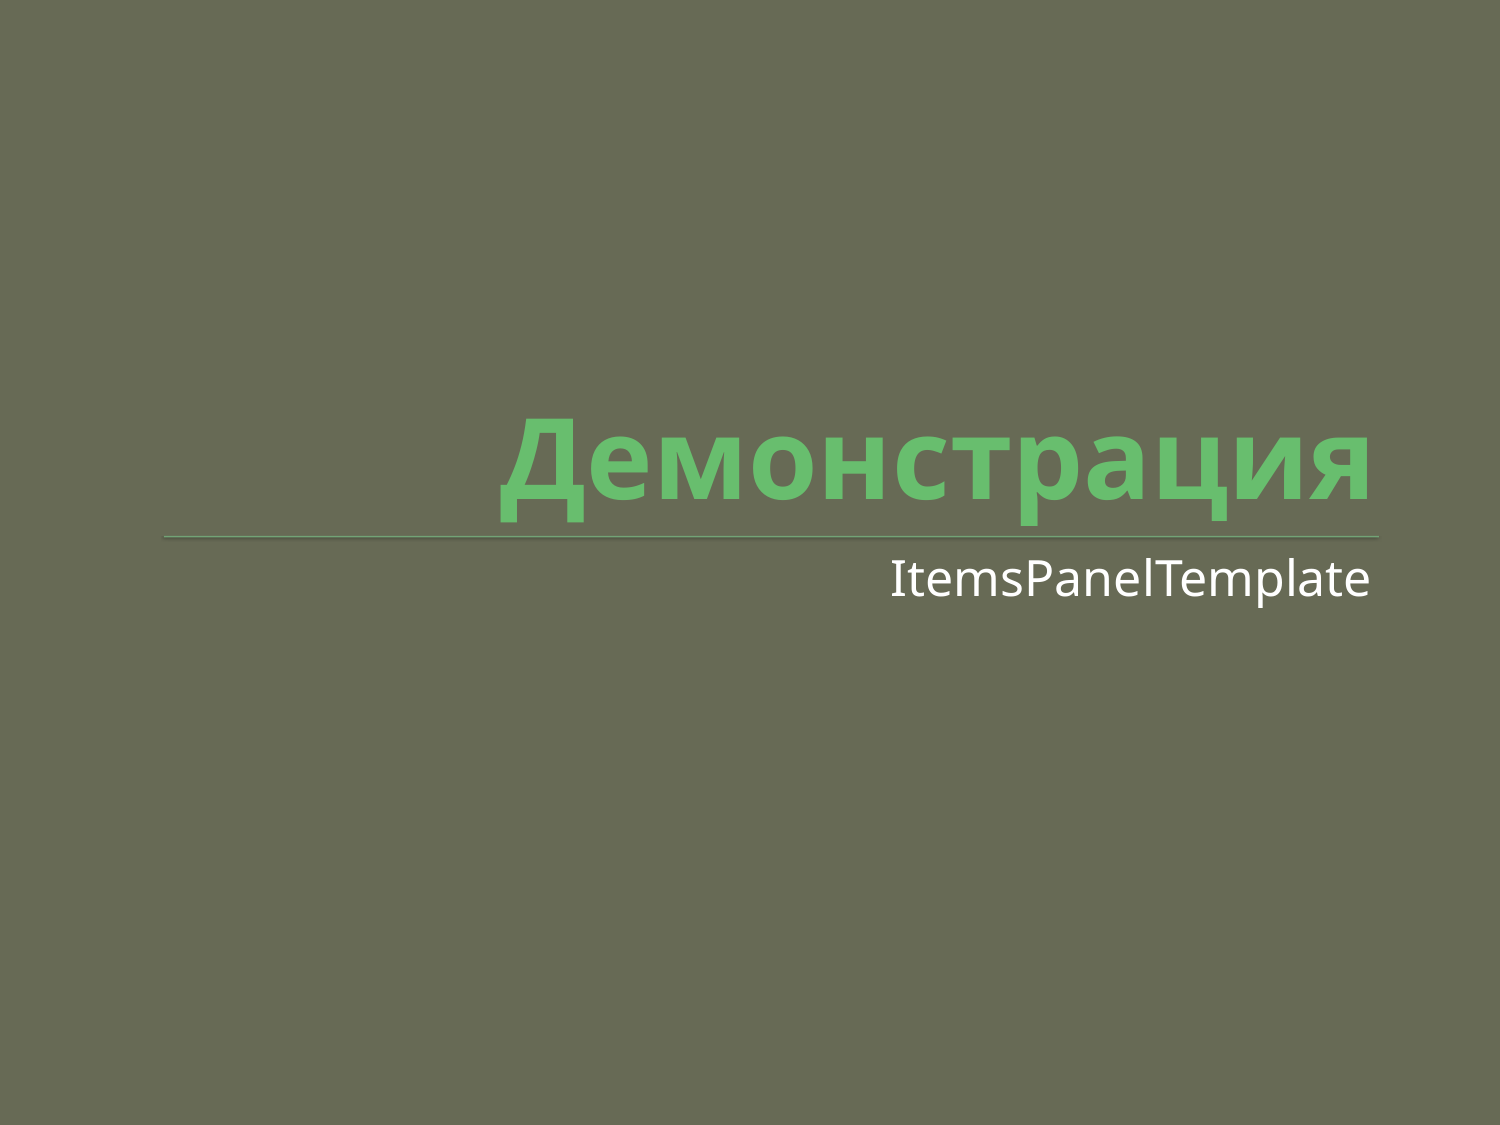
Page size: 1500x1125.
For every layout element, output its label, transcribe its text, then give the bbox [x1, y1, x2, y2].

title Демонстрация [118, 81, 1394, 530]
list ItemsPanelTemplate [118, 539, 1394, 787]
